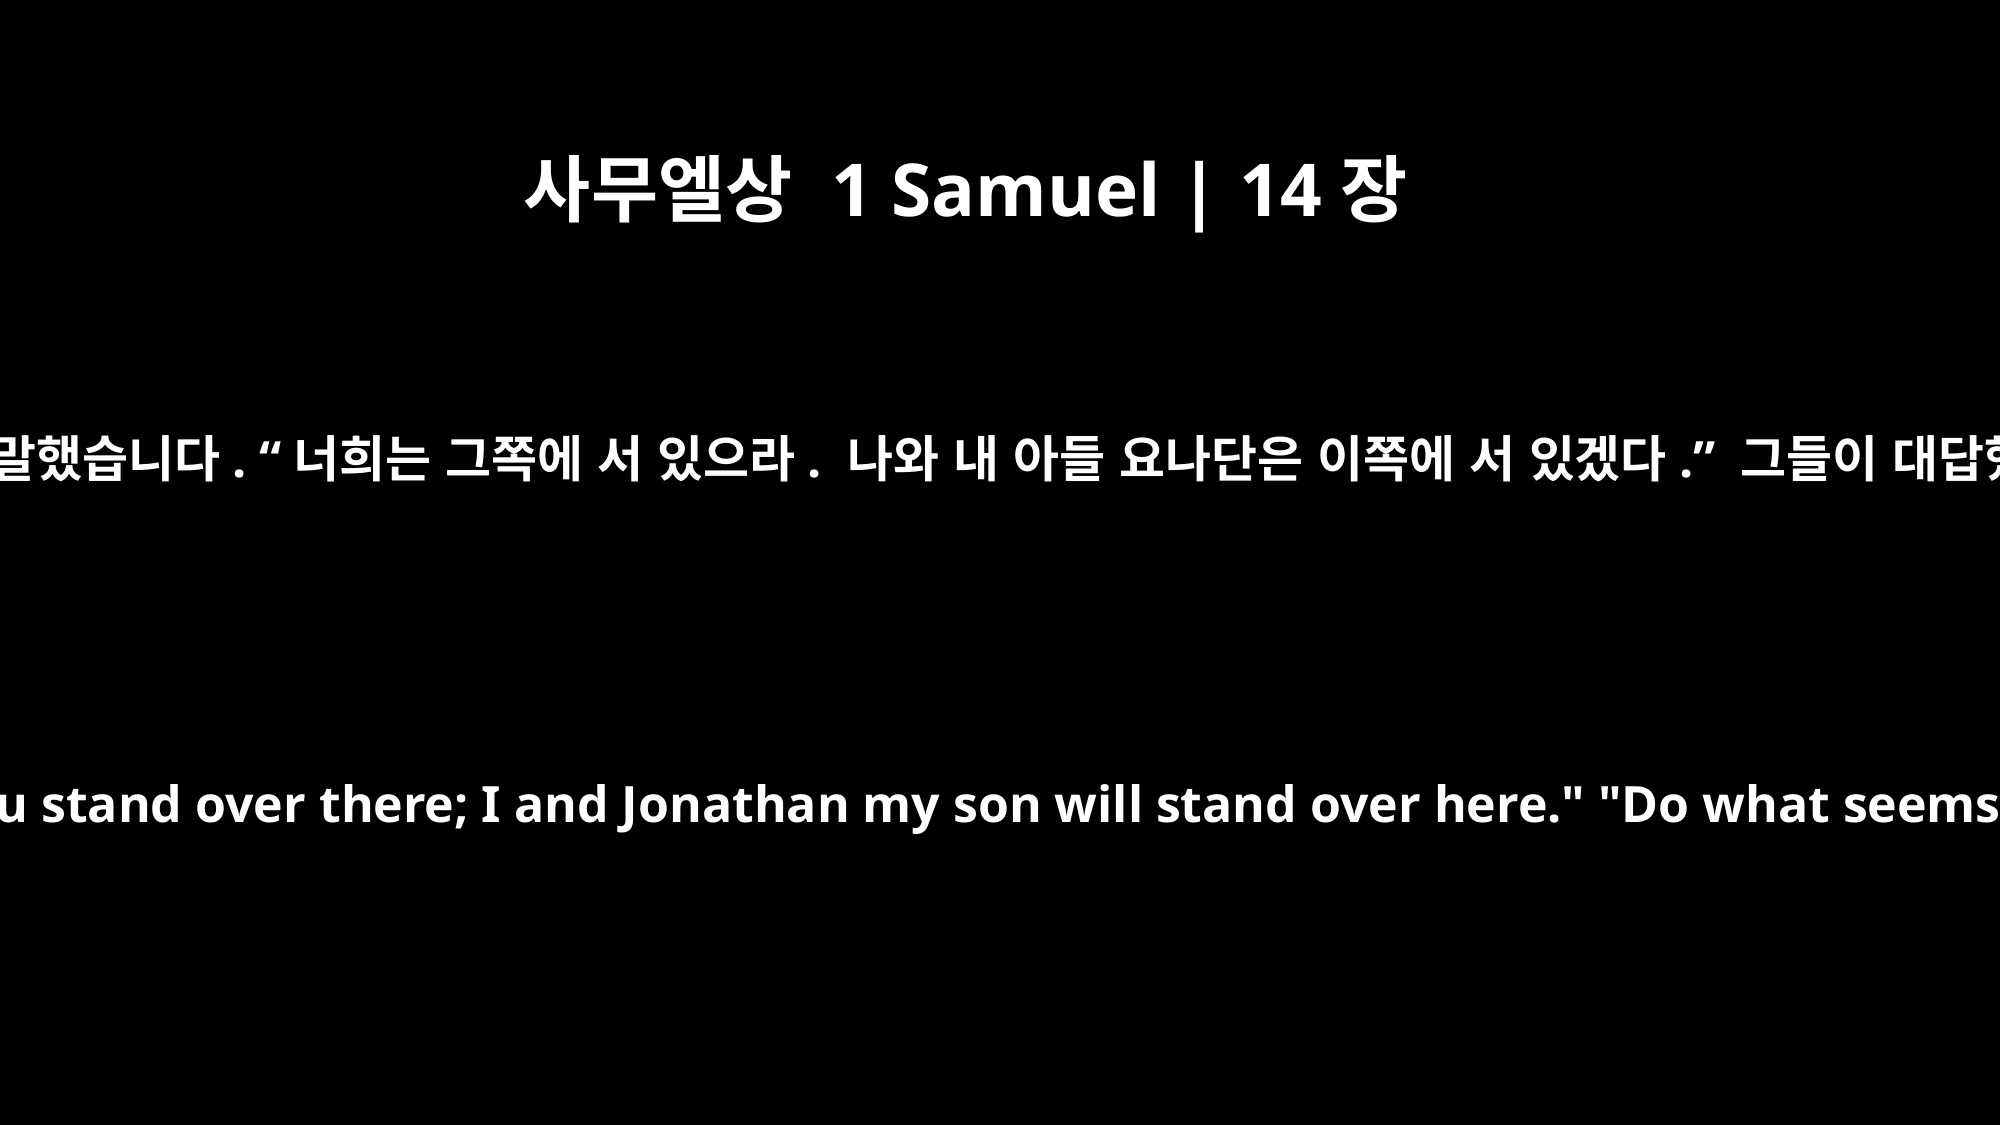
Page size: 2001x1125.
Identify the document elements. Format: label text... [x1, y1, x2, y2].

text_box 40 그때 사울이 모든 이스라엘 사람들에게 말했습니다. “너희는 그쪽에 서 있으라. 나와 내 아들 요나단은 이쪽에 서 있겠다.” 그들이 대답했습니다. “좋으신 대로 하십시오.” [0, 359, 2000, 495]
text_box 사무엘상 1 Samuel | 14장 [509, 136, 1423, 239]
text_box Saul then said to all the Israelites, "You stand over there; I and Jonathan my son will stand over here." "Do what seems best to you," the men replied. [0, 764, 2000, 840]
